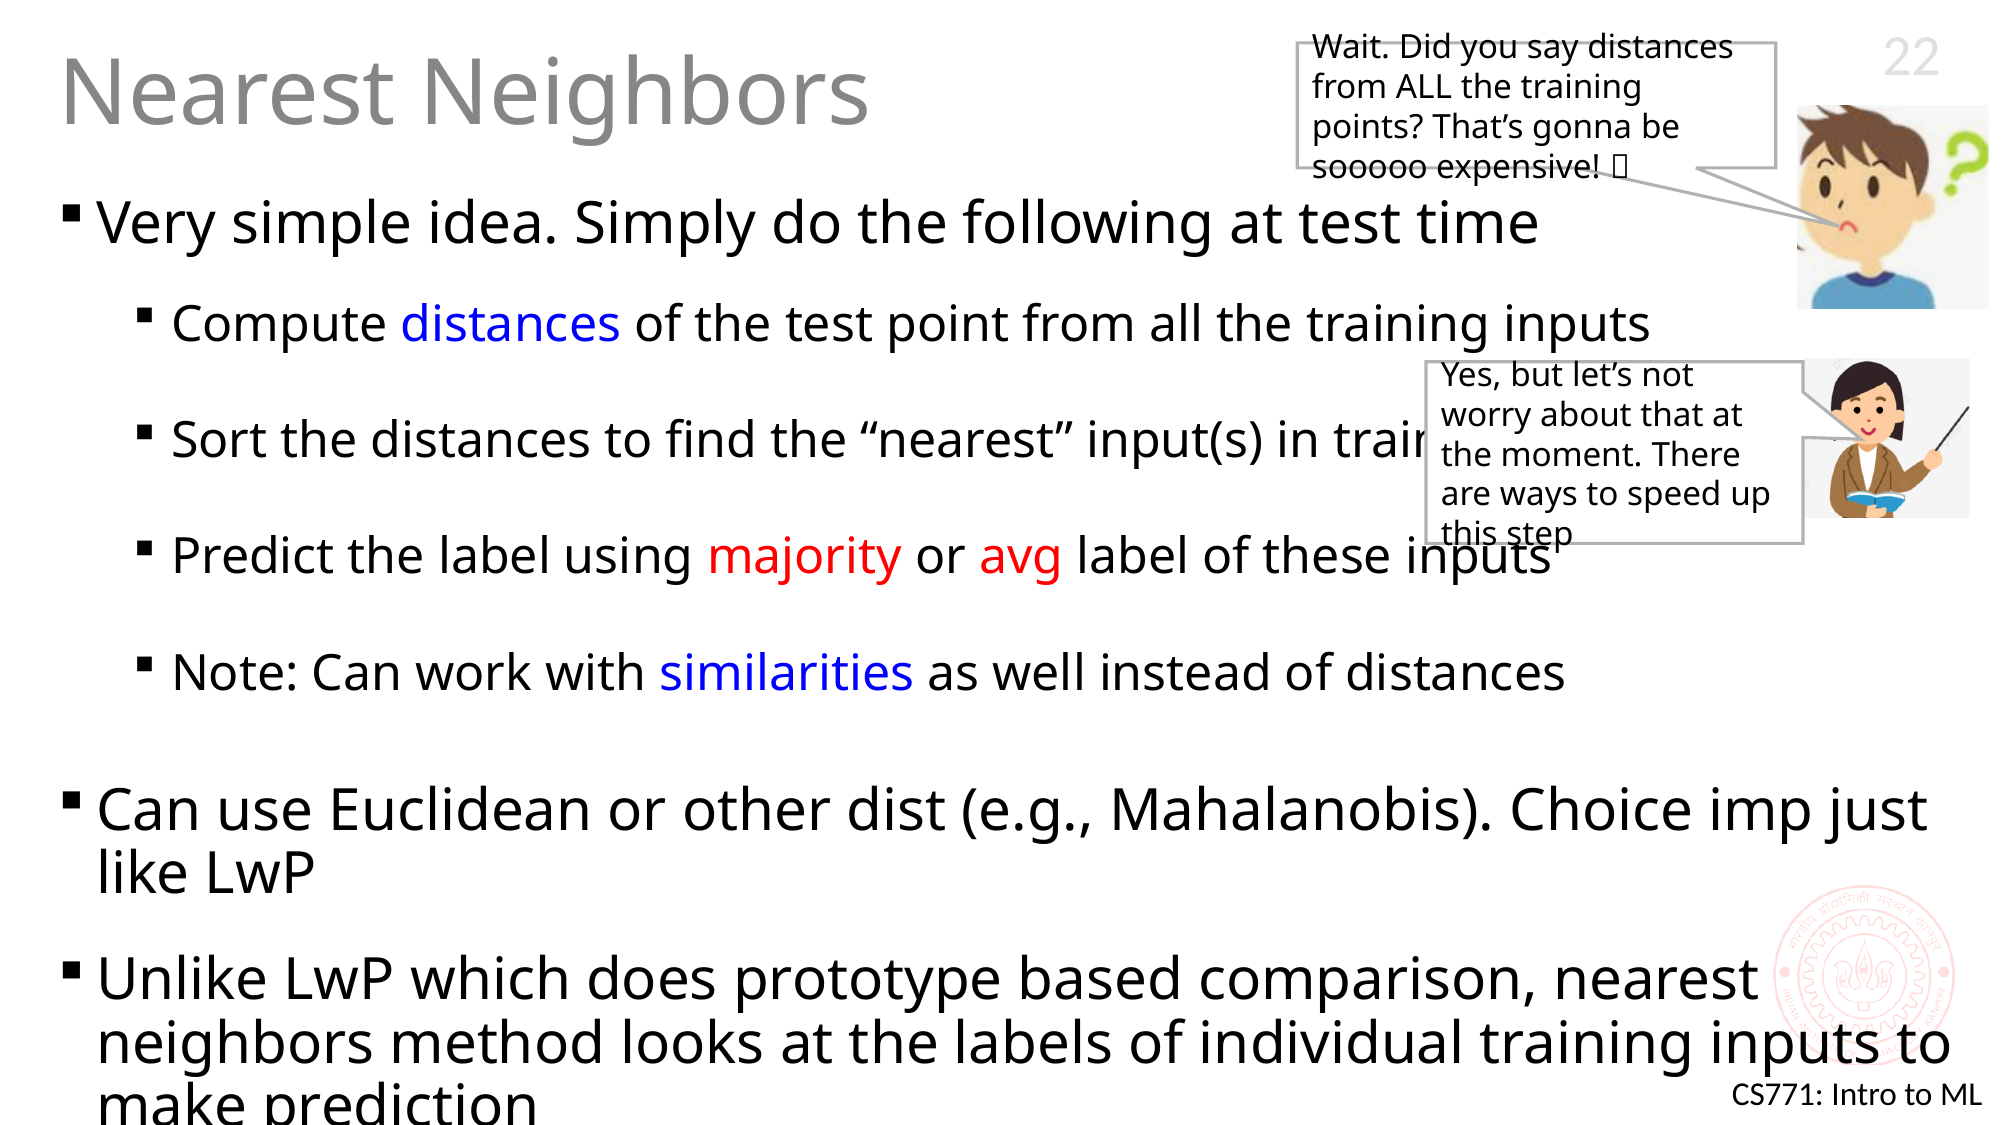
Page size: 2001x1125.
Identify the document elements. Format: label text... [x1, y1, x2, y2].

text_box Wait. Did you say distances from ALL the training points? That’s gonna be sooooo expensive!  [1296, 41, 1797, 218]
slide_number 22 [1857, 22, 1957, 83]
picture [1797, 105, 1992, 309]
picture [1803, 358, 1970, 518]
title Nearest Neighbors [43, 27, 1970, 163]
text_box Yes, but let’s not worry about that at the moment. There are ways to speed up this step [1425, 360, 1804, 545]
list Very simple idea. Simply do the following at test time Compute distances of the test point from all the training inputs Sort the distances to find the “nearest” input(s) in training data Predict the label using majority or avg label of these inputs Note: Can work with similarities as well instead of distances Can use Euclidean or other dist (e.g., Mahalanobis). Choice imp just like LwP Unlike LwP which does prototype based comparison, nearest neighbors method looks at the labels of individual training inputs to make prediction Applicable to both classifn as well as regression (LwP only works for classifn) [43, 185, 1970, 1098]
